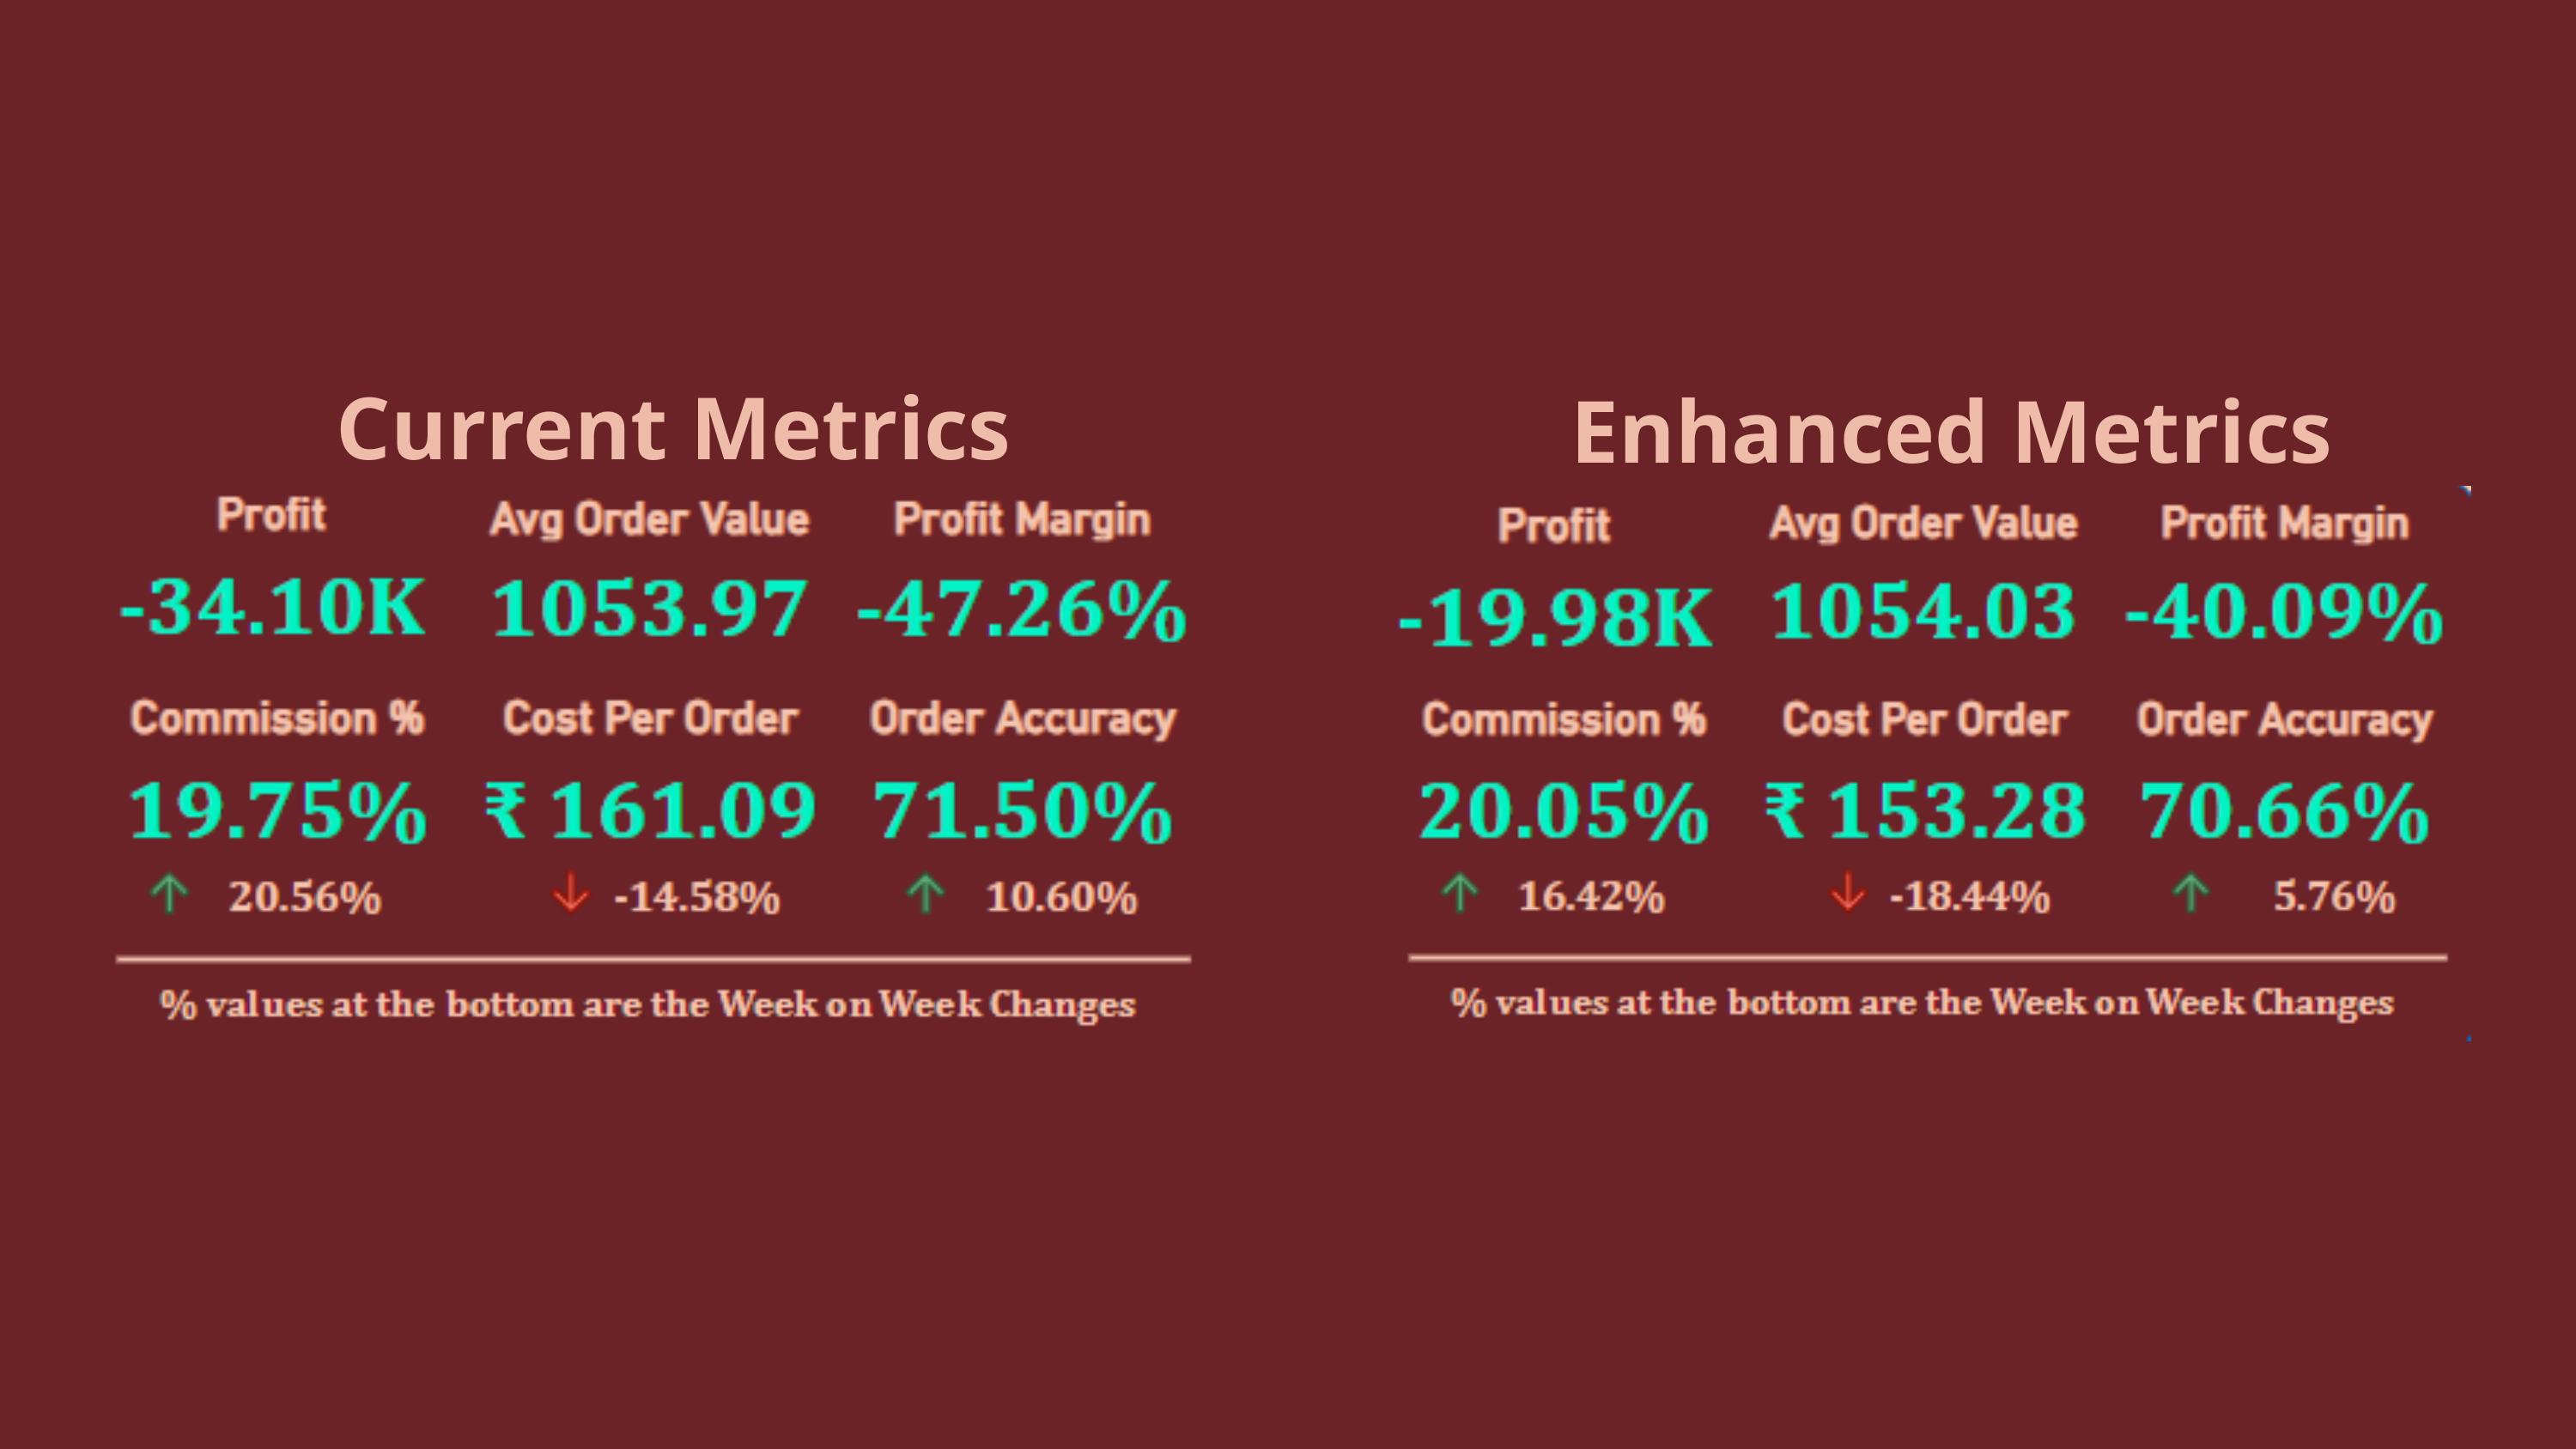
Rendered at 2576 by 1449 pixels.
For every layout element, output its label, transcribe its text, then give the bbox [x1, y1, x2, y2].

text_box Enhanced Metrics [1461, 319, 2444, 481]
text_box [104, 492, 447, 668]
text_box Current Metrics [235, 316, 1113, 477]
text_box [96, 488, 1211, 1044]
text_box [1389, 494, 1716, 665]
text_box [1389, 486, 2471, 1041]
